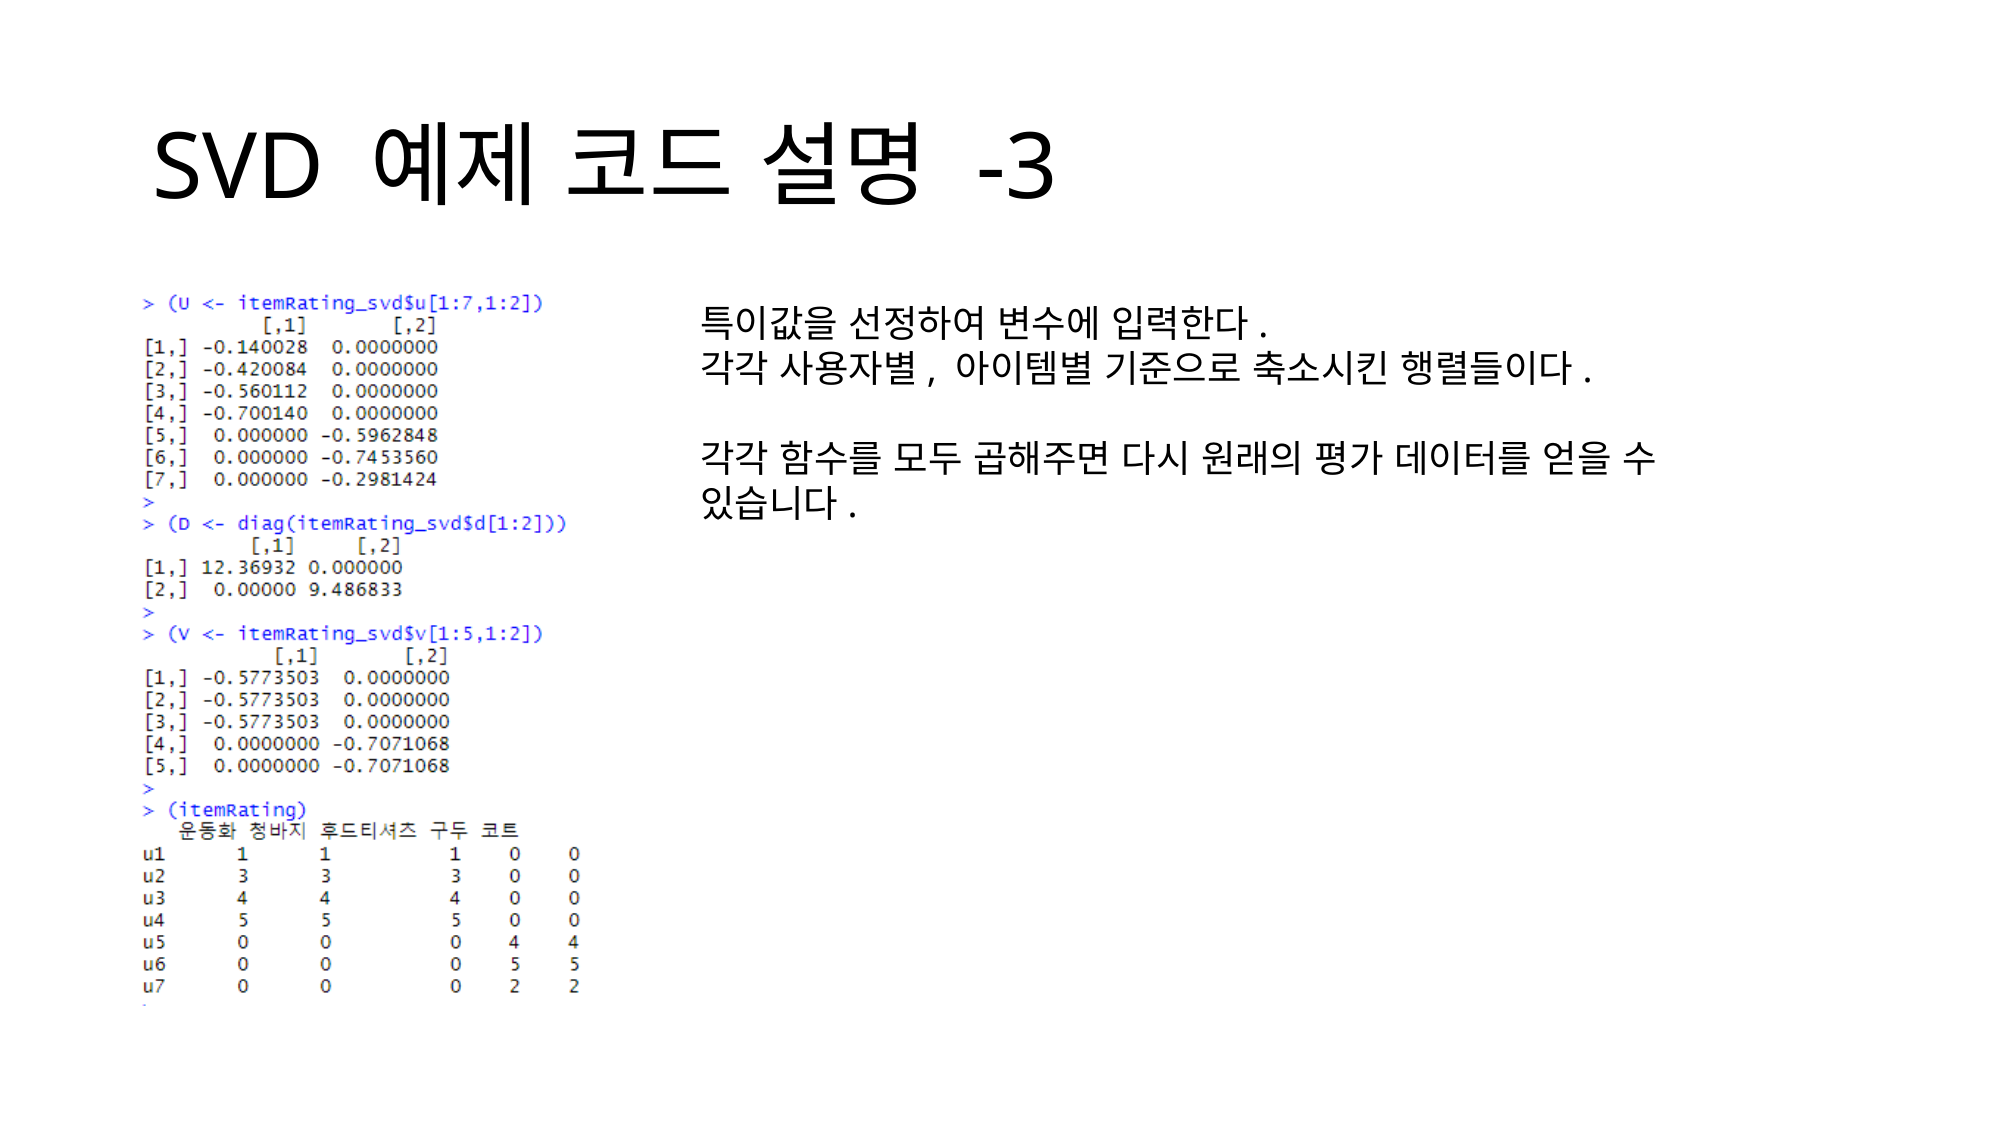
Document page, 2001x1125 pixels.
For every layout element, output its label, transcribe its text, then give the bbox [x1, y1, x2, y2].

text_box 특이값을 선정하여 변수에 입력한다. 각각 사용자별, 아이템별 기준으로 축소시킨 행렬들이다. 각각 함수를 모두 곱해주면 다시 원래의 평가 데이터를 얻을 수 있습니다. [685, 292, 1699, 577]
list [137, 292, 639, 1006]
title SVD 예제 코드 설명 -3 [137, 59, 1863, 278]
